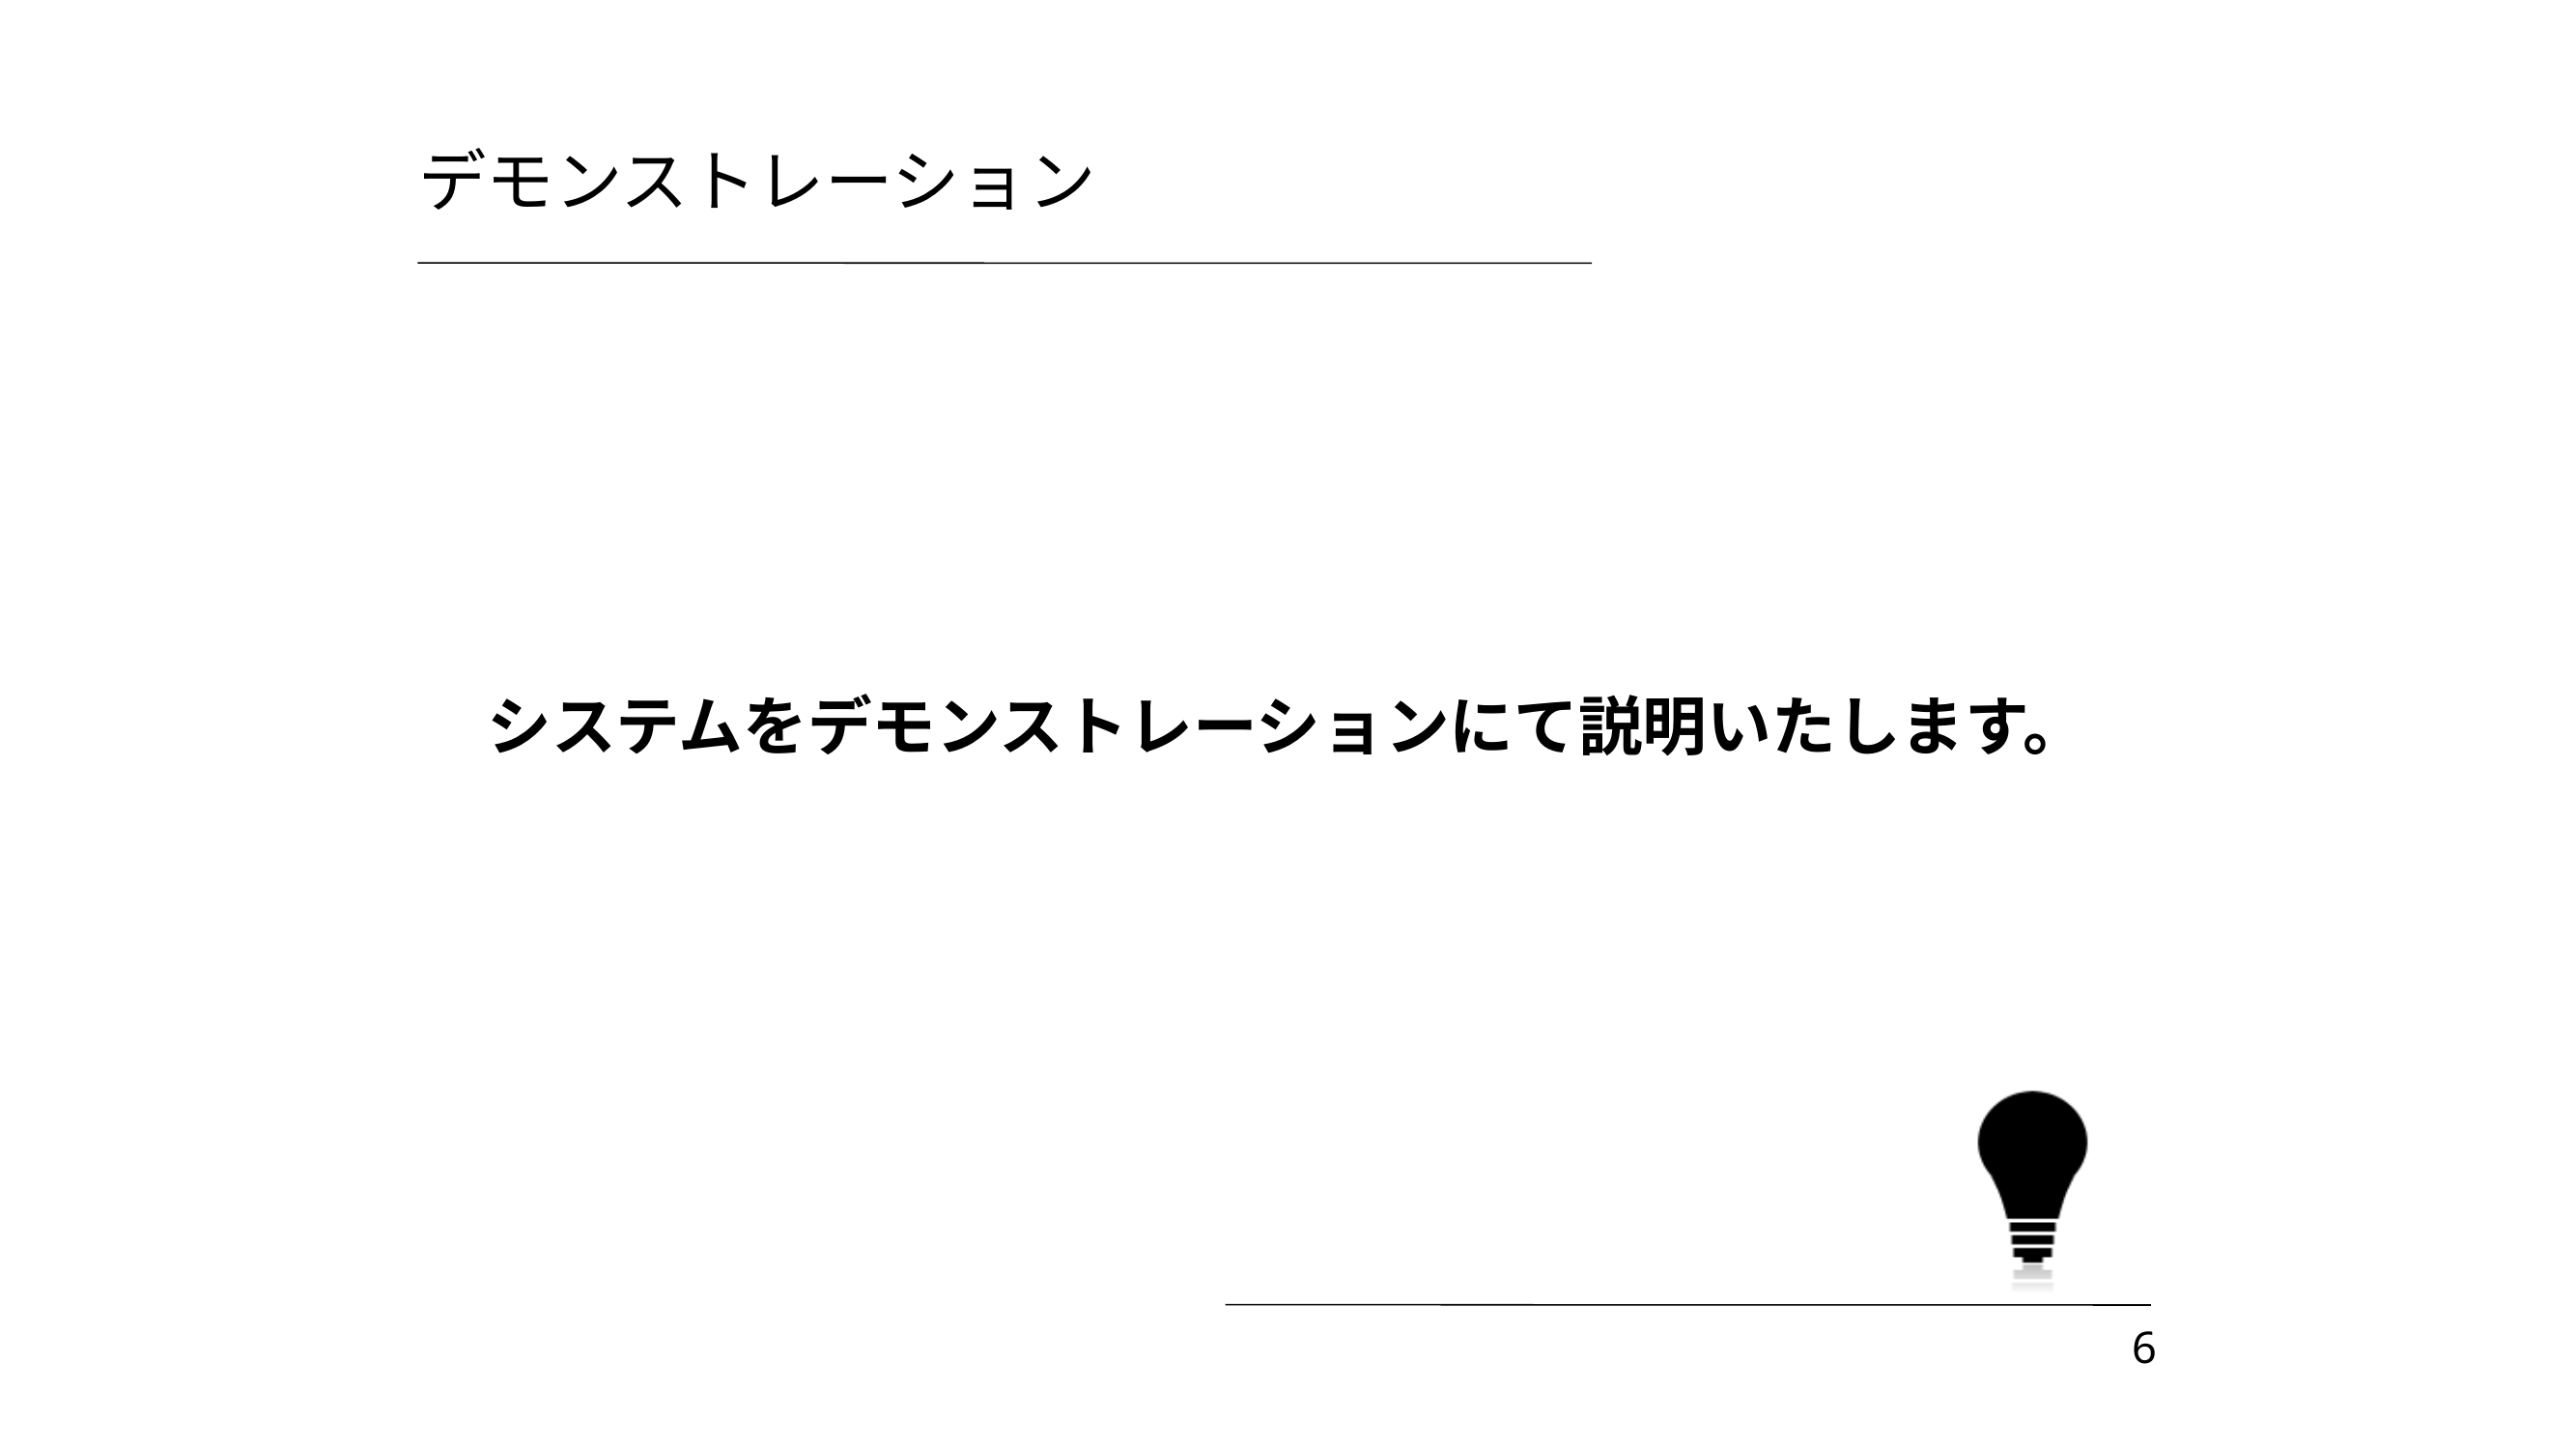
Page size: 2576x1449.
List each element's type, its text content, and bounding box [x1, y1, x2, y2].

text_box システムをデモンストレーションにて説明いたします。 [289, 676, 2286, 772]
text_box デモンストレーション [418, 57, 2157, 299]
picture [1916, 1071, 2150, 1305]
text_box <番号> [1707, 1320, 2157, 1420]
